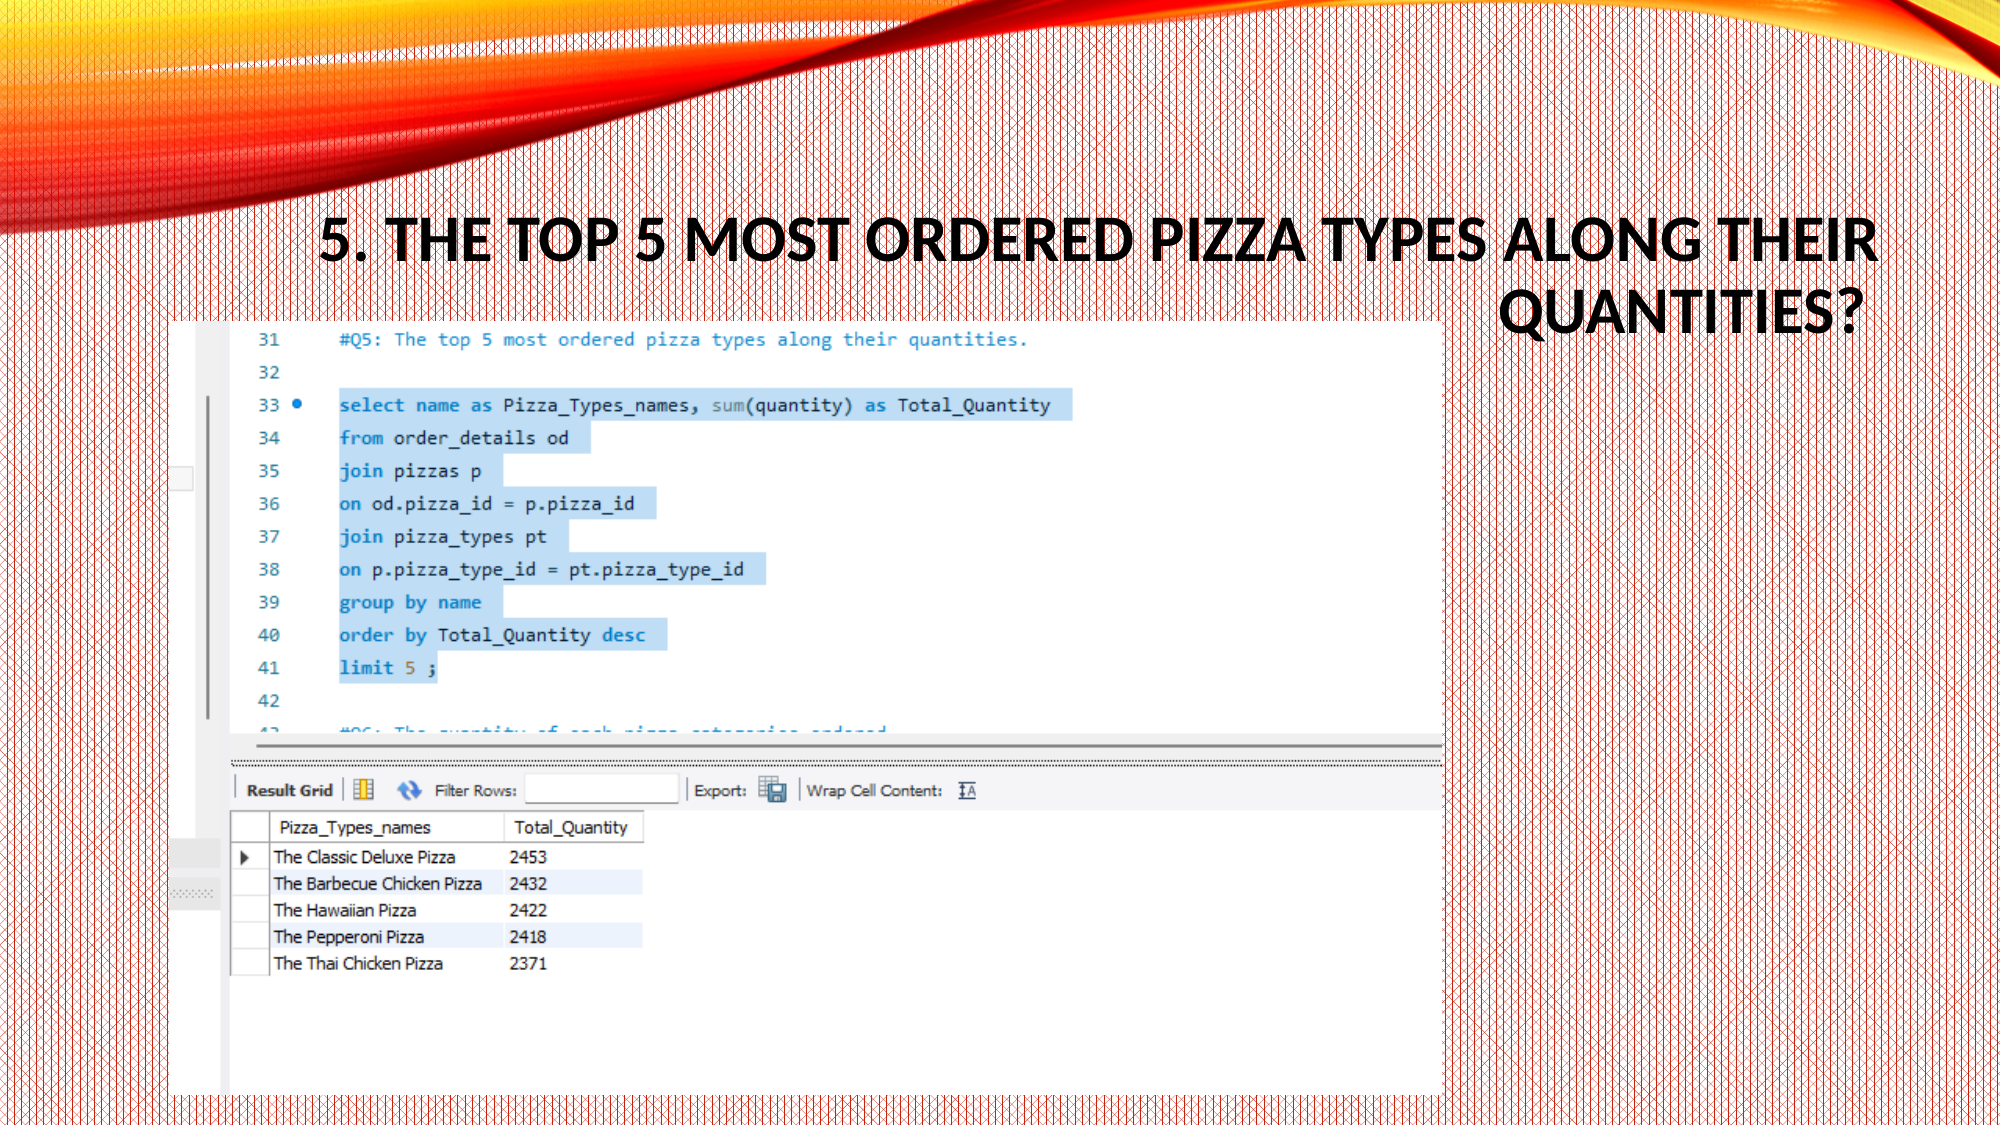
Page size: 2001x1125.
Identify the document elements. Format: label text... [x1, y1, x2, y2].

picture [168, 321, 1442, 1096]
title 5. The top 5 most ordered pizza types along their quantities? [225, 170, 1897, 383]
picture [0, 0, 2000, 237]
